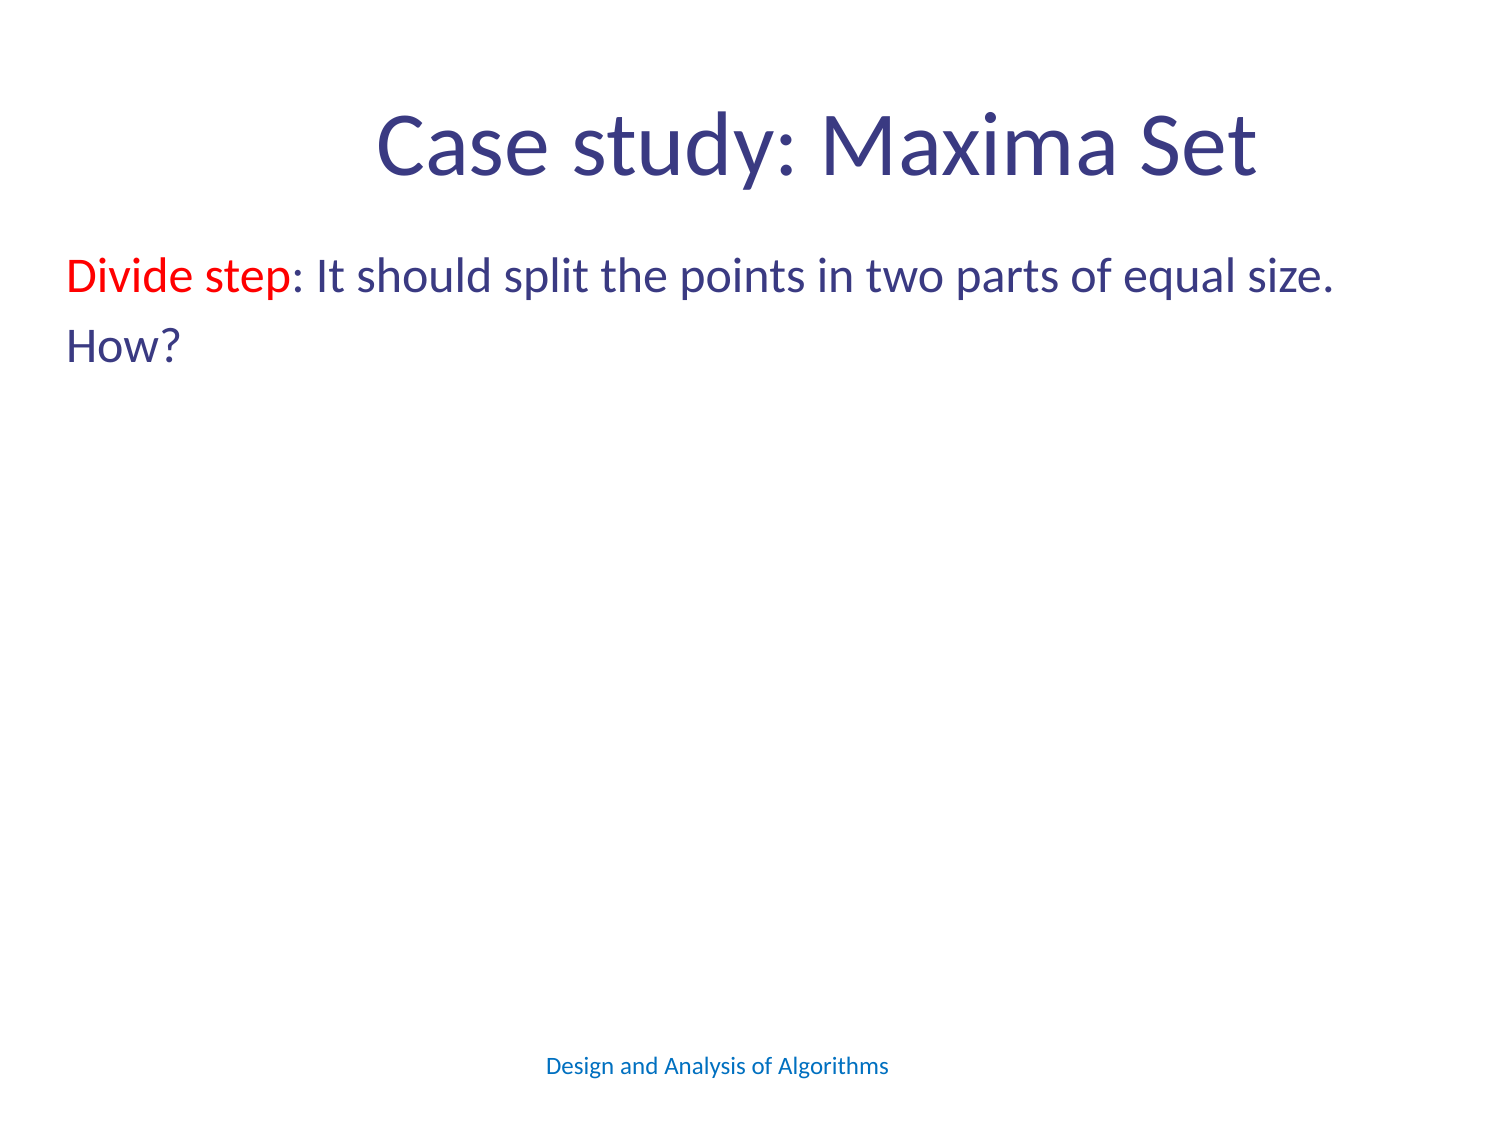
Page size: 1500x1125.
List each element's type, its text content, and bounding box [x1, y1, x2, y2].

list Divide step: It should split the points in two parts of equal size. How? [50, 235, 1466, 561]
title Case study: Maxima Set [39, 45, 1425, 233]
footer Design and Analysis of Algorithms [480, 1034, 956, 1095]
